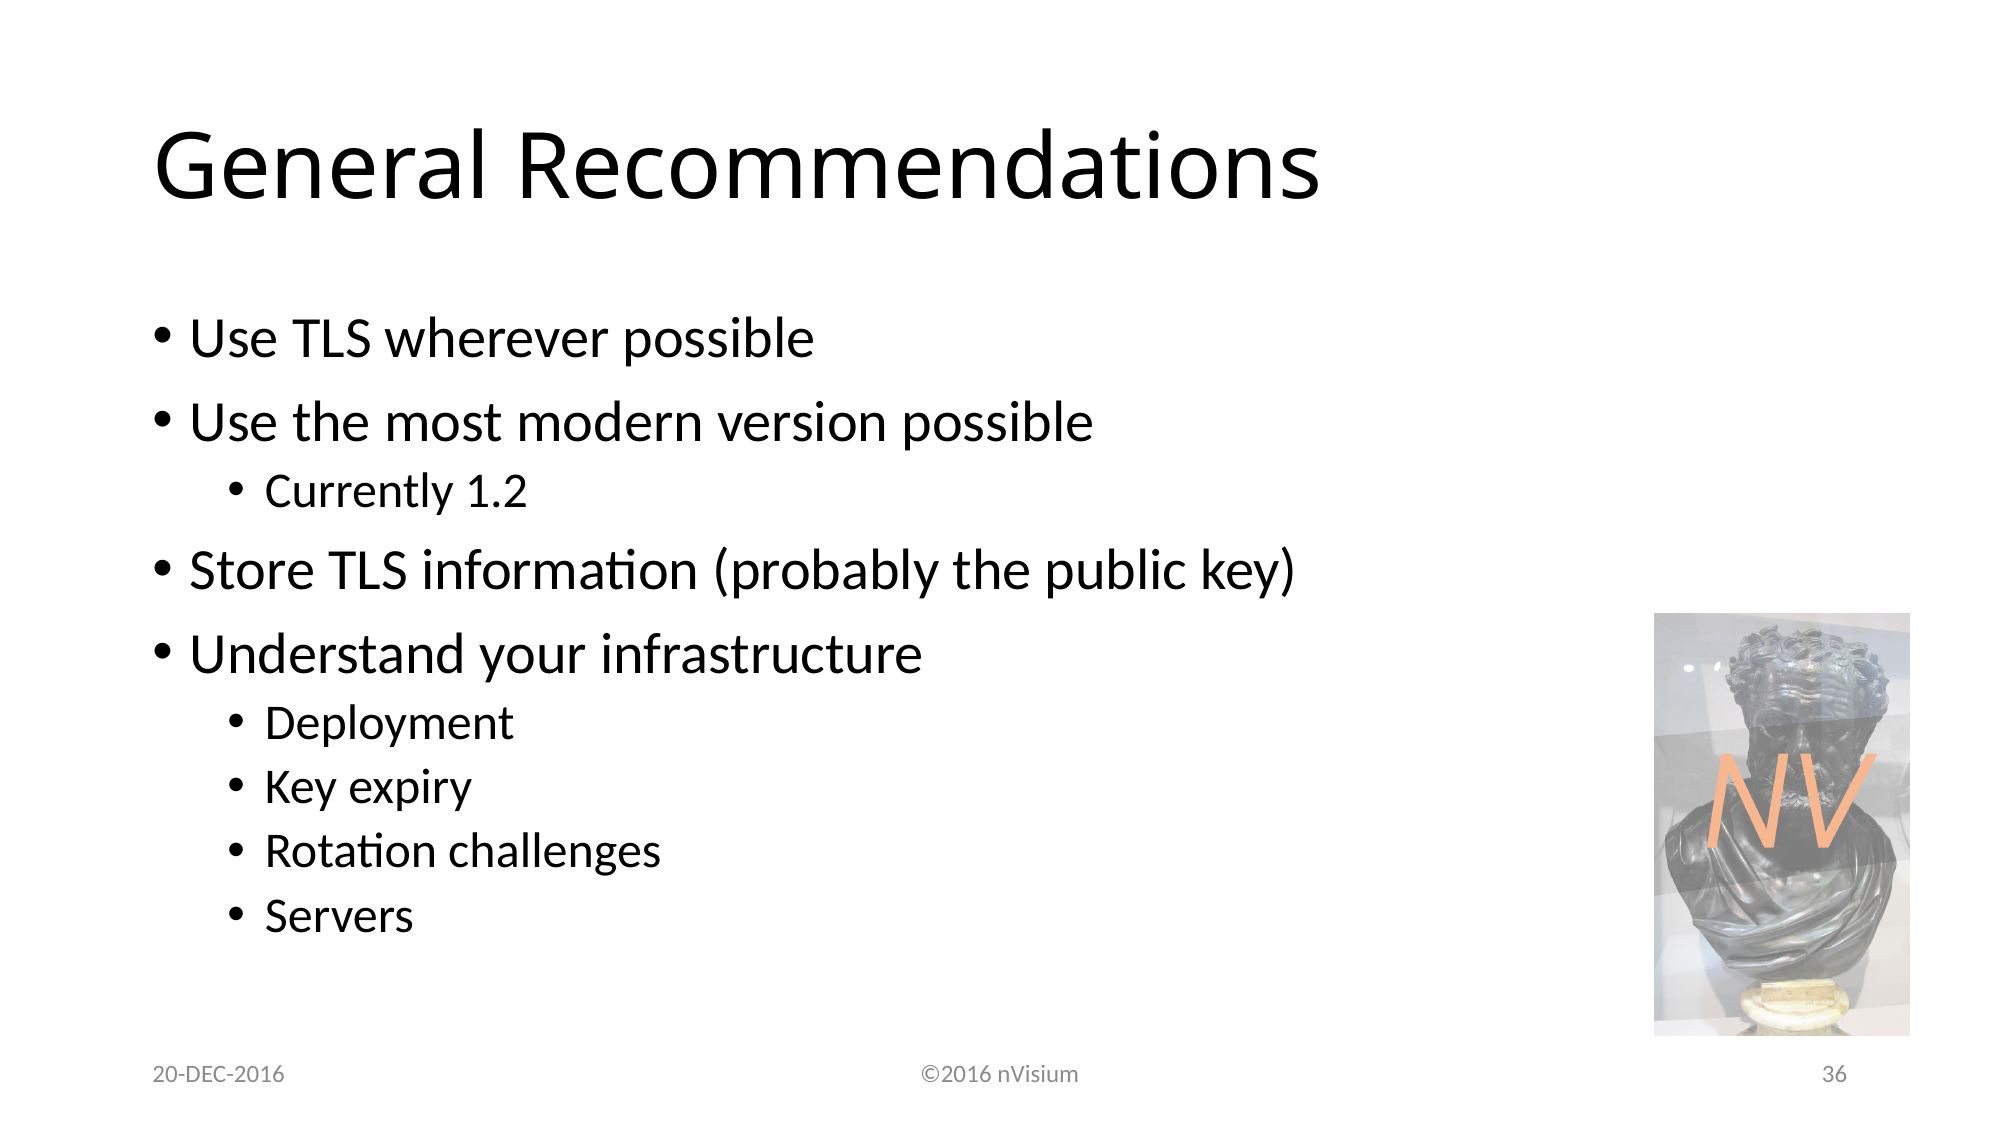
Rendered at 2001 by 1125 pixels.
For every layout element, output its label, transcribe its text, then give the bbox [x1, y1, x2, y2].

title General Recommendations [137, 59, 1863, 278]
footer ©2016 nVisium [662, 1042, 1338, 1103]
slide_number 20-DEC-2016 [137, 1042, 588, 1103]
list Use TLS wherever possible Use the most modern version possible Currently 1.2 Store TLS information (probably the public key) Understand your infrastructure Deployment Key expiry Rotation challenges Servers [137, 299, 1863, 1014]
slide_number 36 [1412, 1042, 1863, 1103]
